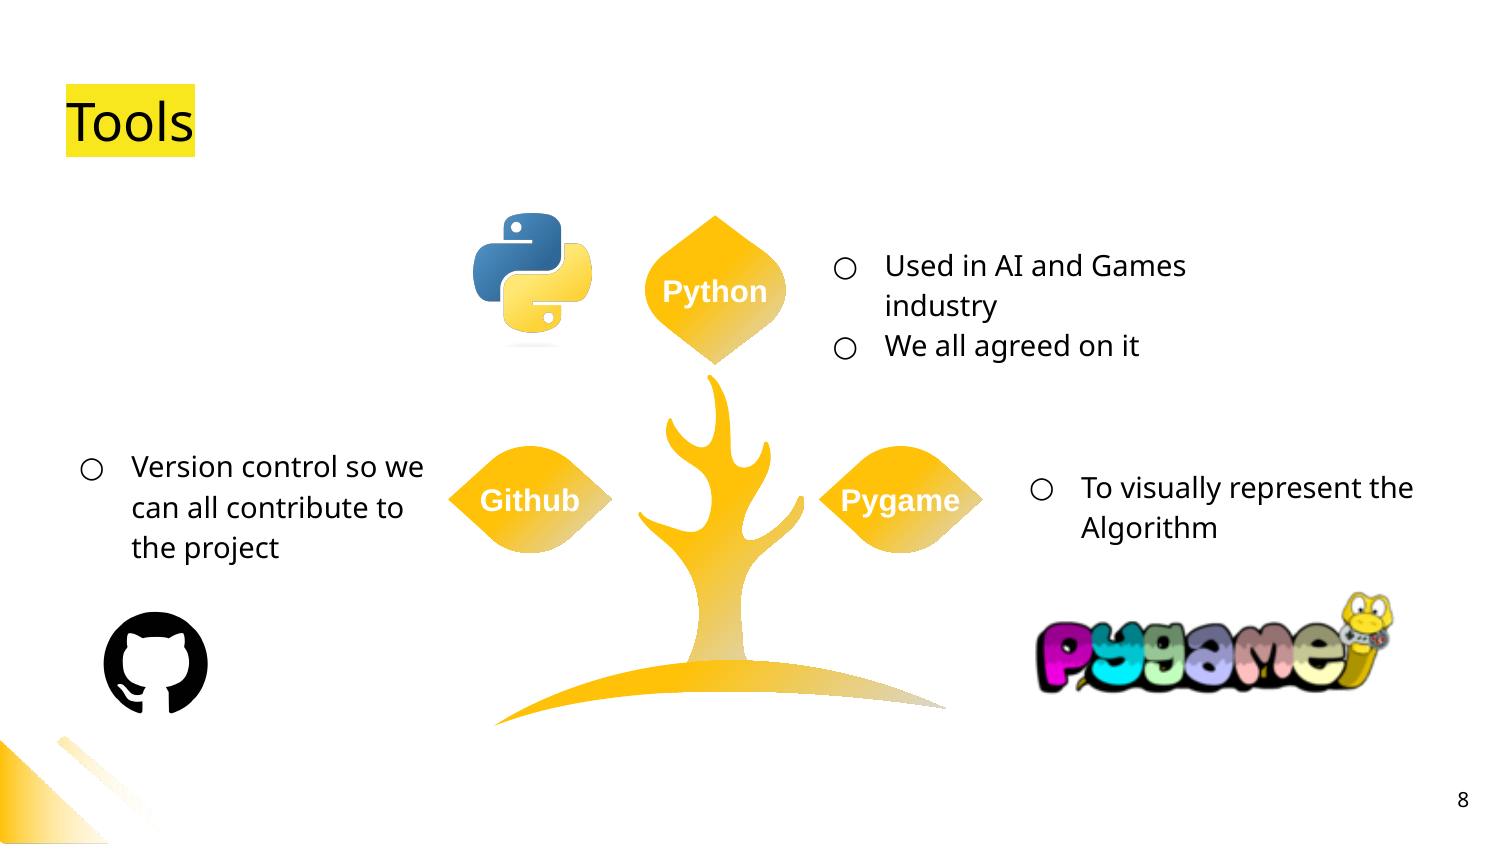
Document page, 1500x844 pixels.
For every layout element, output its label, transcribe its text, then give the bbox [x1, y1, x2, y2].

picture [473, 213, 596, 348]
picture [101, 607, 210, 717]
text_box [447, 215, 983, 726]
text_box Version control so we can all contribute to the project [0, 428, 442, 579]
picture [1034, 589, 1402, 736]
title Tools [51, 72, 1449, 167]
picture [0, 735, 189, 844]
text_box Used in AI and Games industry We all agreed on it [987, 227, 1322, 378]
text_box To visually represent the Algorithm [987, 448, 1473, 560]
slide_number ‹#› [1394, 769, 1484, 834]
